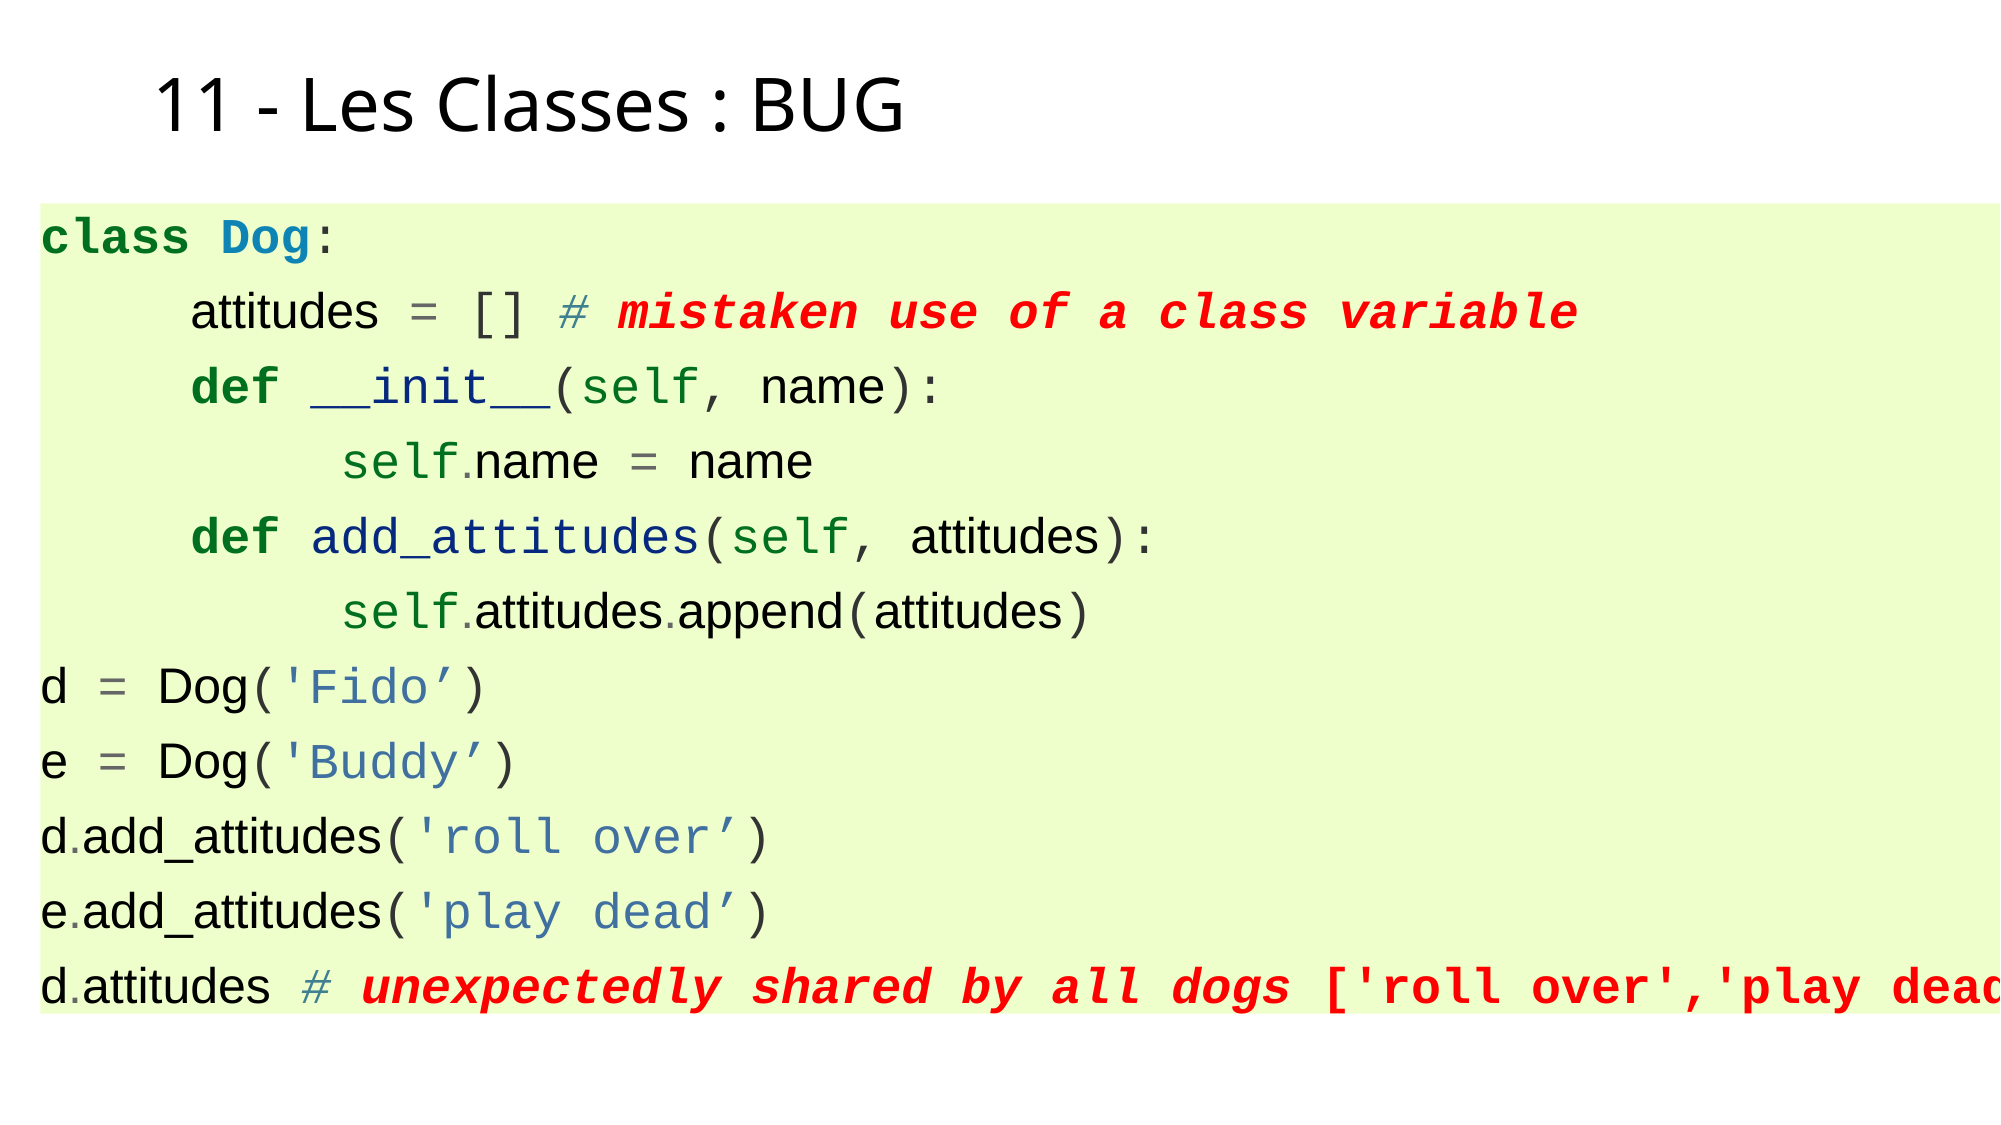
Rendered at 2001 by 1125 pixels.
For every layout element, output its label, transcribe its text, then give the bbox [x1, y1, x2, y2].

title 11 - Les Classes : BUG [137, 59, 1863, 156]
text_box class Dog: attitudes = [] # mistaken use of a class variable def __init__(self, name): self.name = name def add_attitudes(self, attitudes): self.attitudes.append(attitudes) d = Dog('Fido’) e = Dog('Buddy’) d.add_attitudes('roll over’) e.add_attitudes('play dead’) d.attitudes # unexpectedly shared by all dogs ['roll over','play dead'] [40, 203, 2000, 1014]
